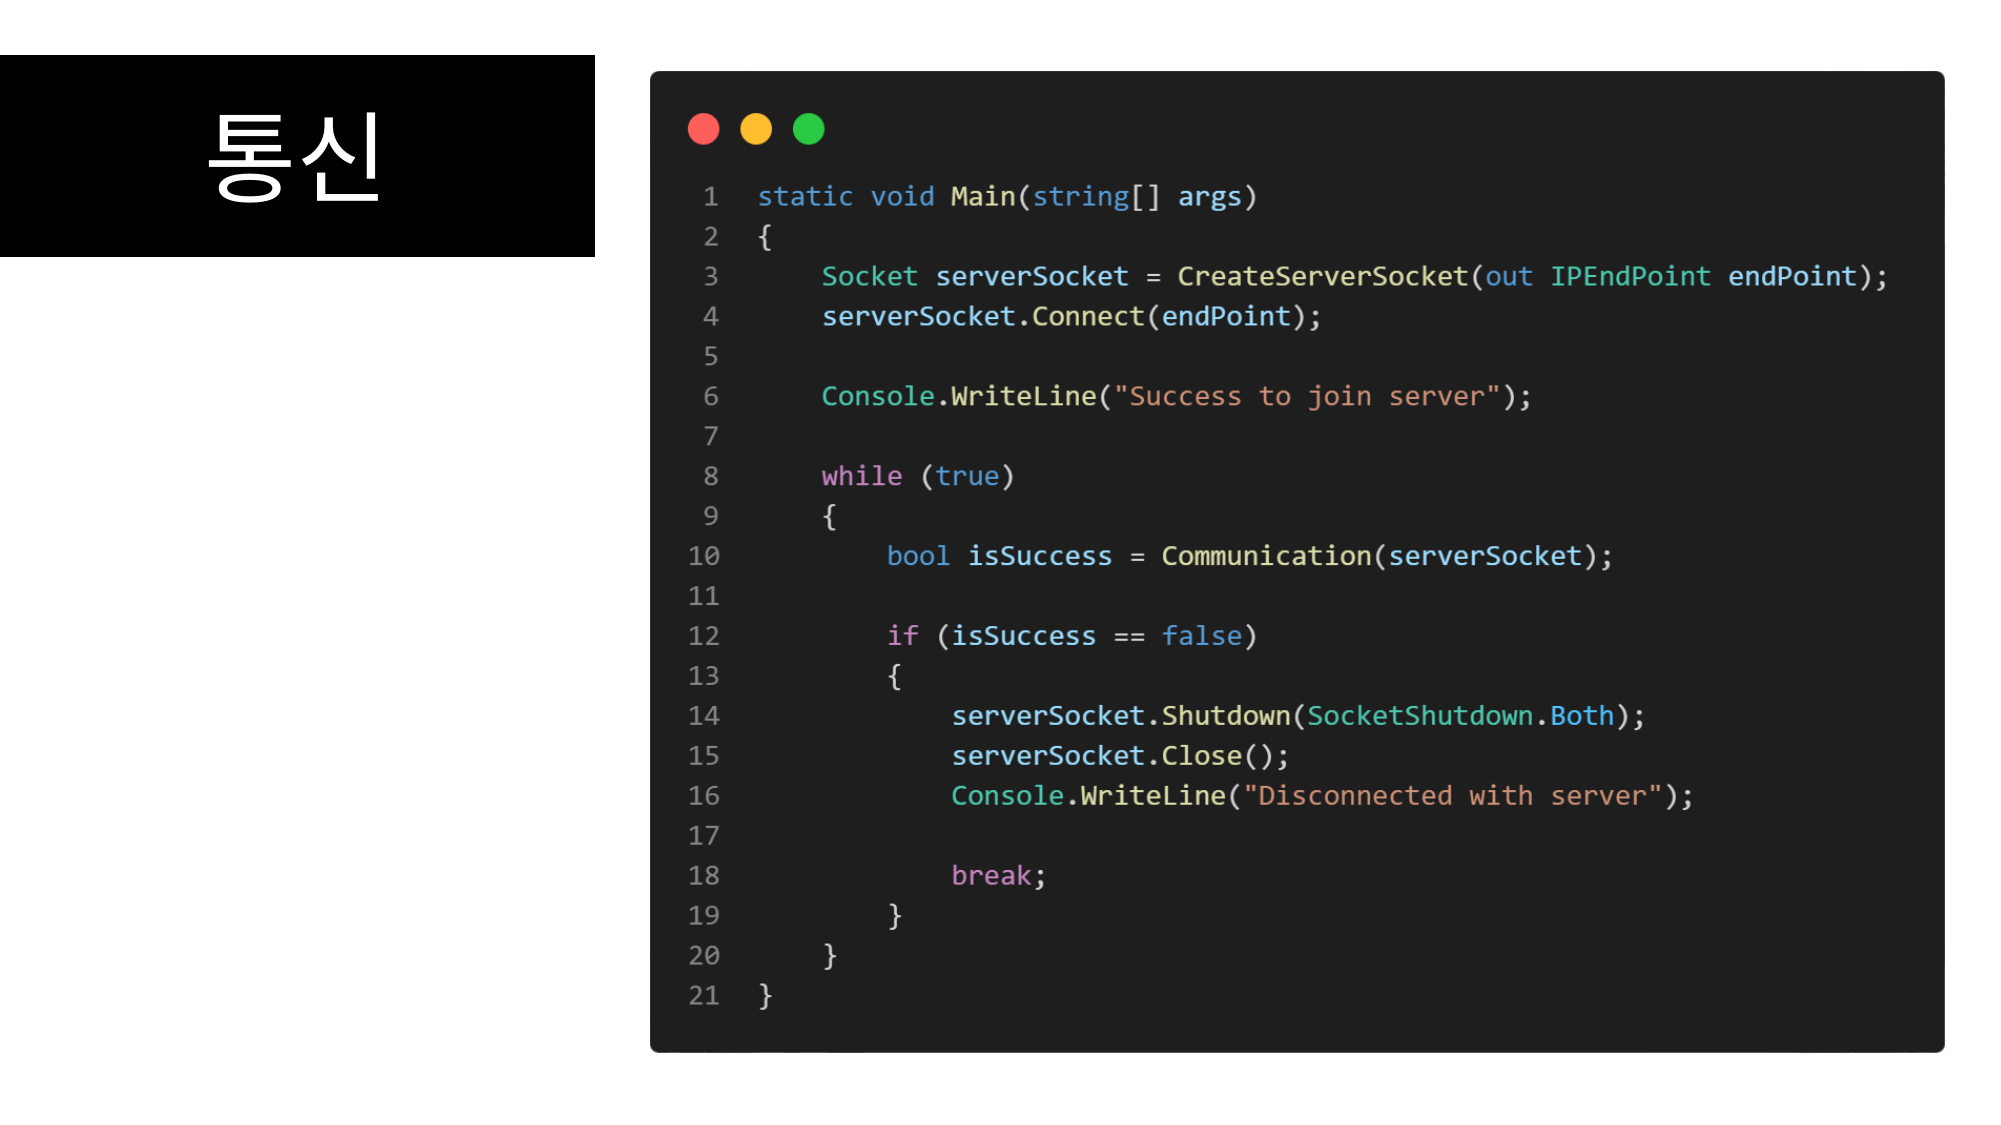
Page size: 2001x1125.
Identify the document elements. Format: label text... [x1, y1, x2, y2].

text_box 통신 [0, 55, 595, 257]
picture [649, 70, 1946, 1055]
